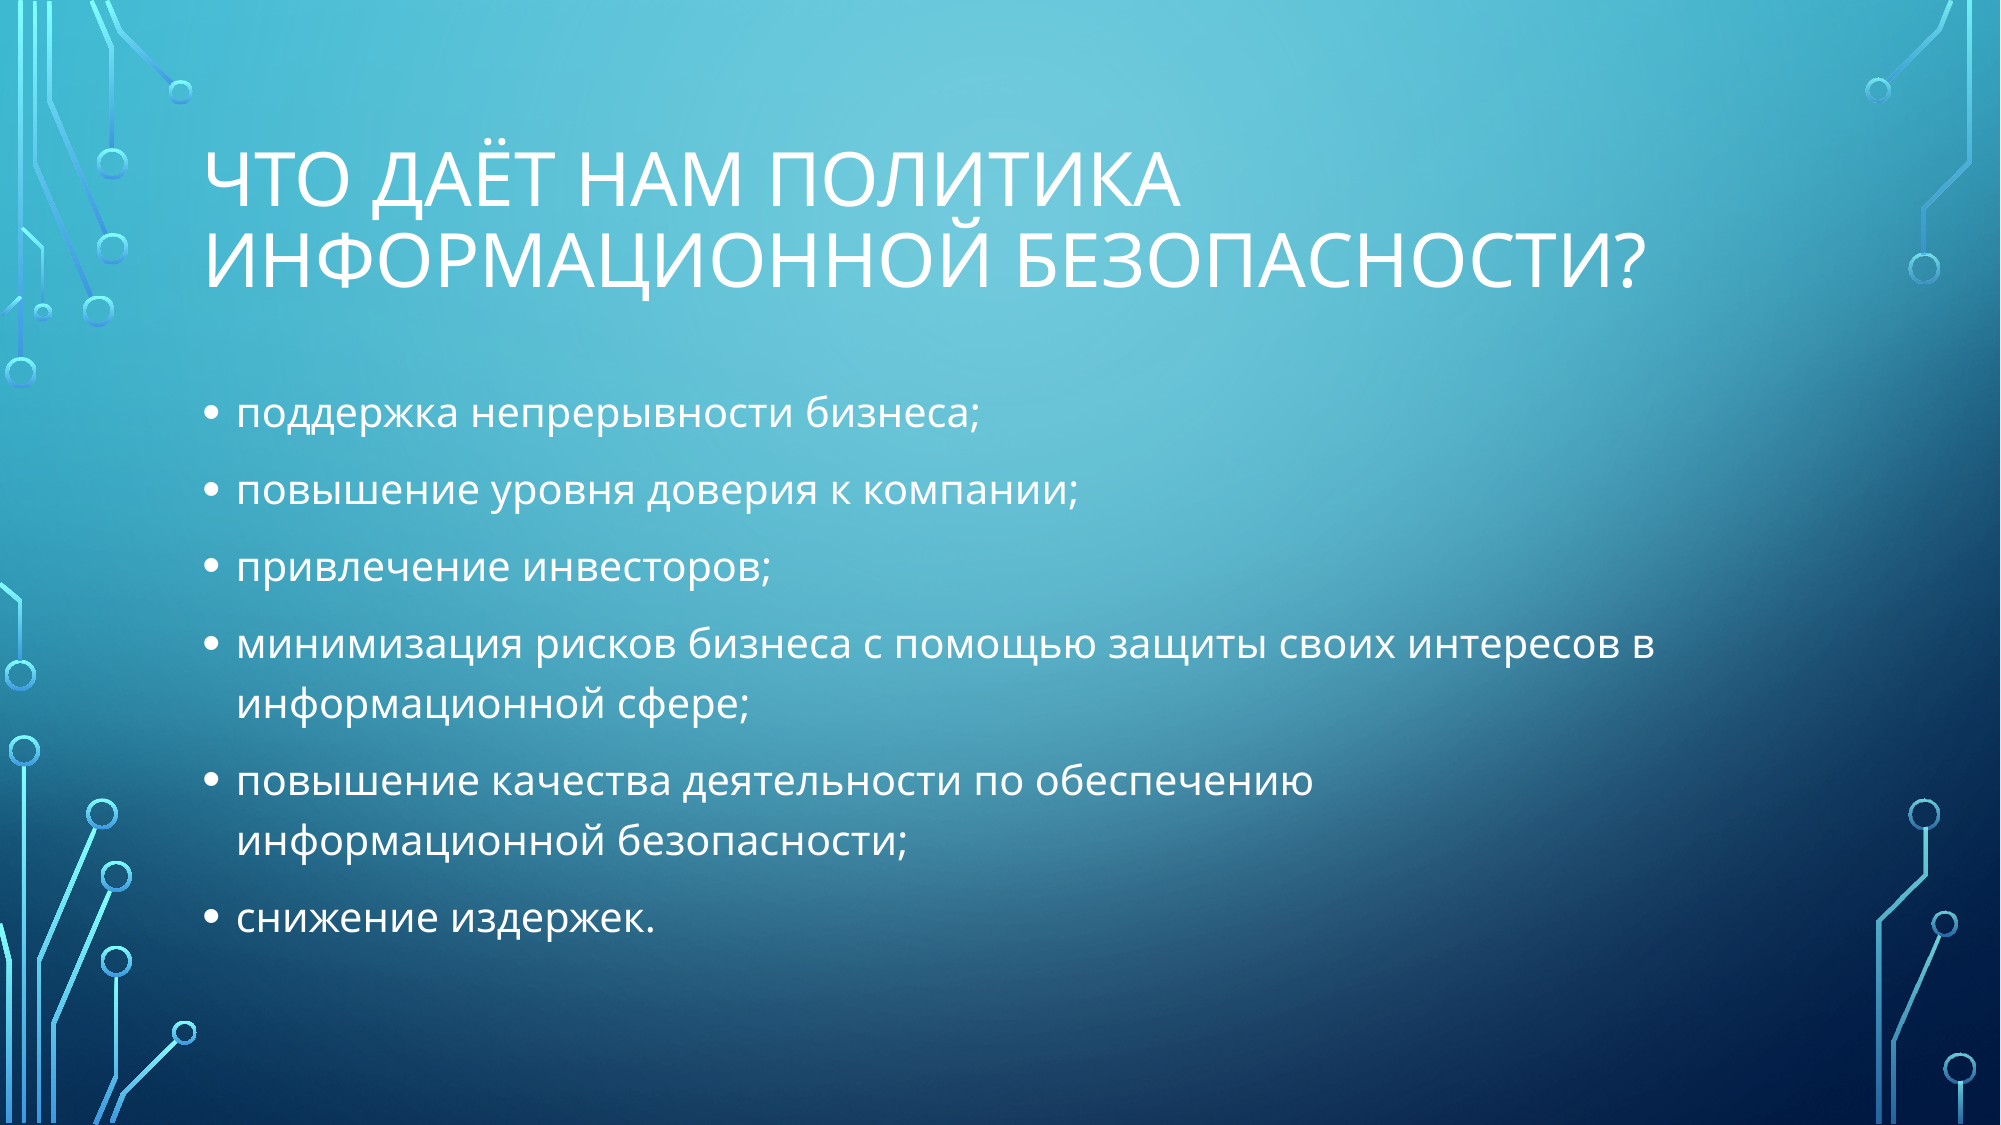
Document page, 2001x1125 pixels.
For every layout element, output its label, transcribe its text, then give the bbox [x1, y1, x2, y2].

title Что даёт нам политика информационной безопасности? [187, 101, 1813, 344]
list поддержка непрерывности бизнеса; повышение уровня доверия к компании; привлечение инвесторов; минимизация рисков бизнеса с помощью защиты своих интересов в информационной сфере; повышение качества деятельности по обеспечению информационной безопасности; снижение издержек. [187, 369, 1813, 950]
